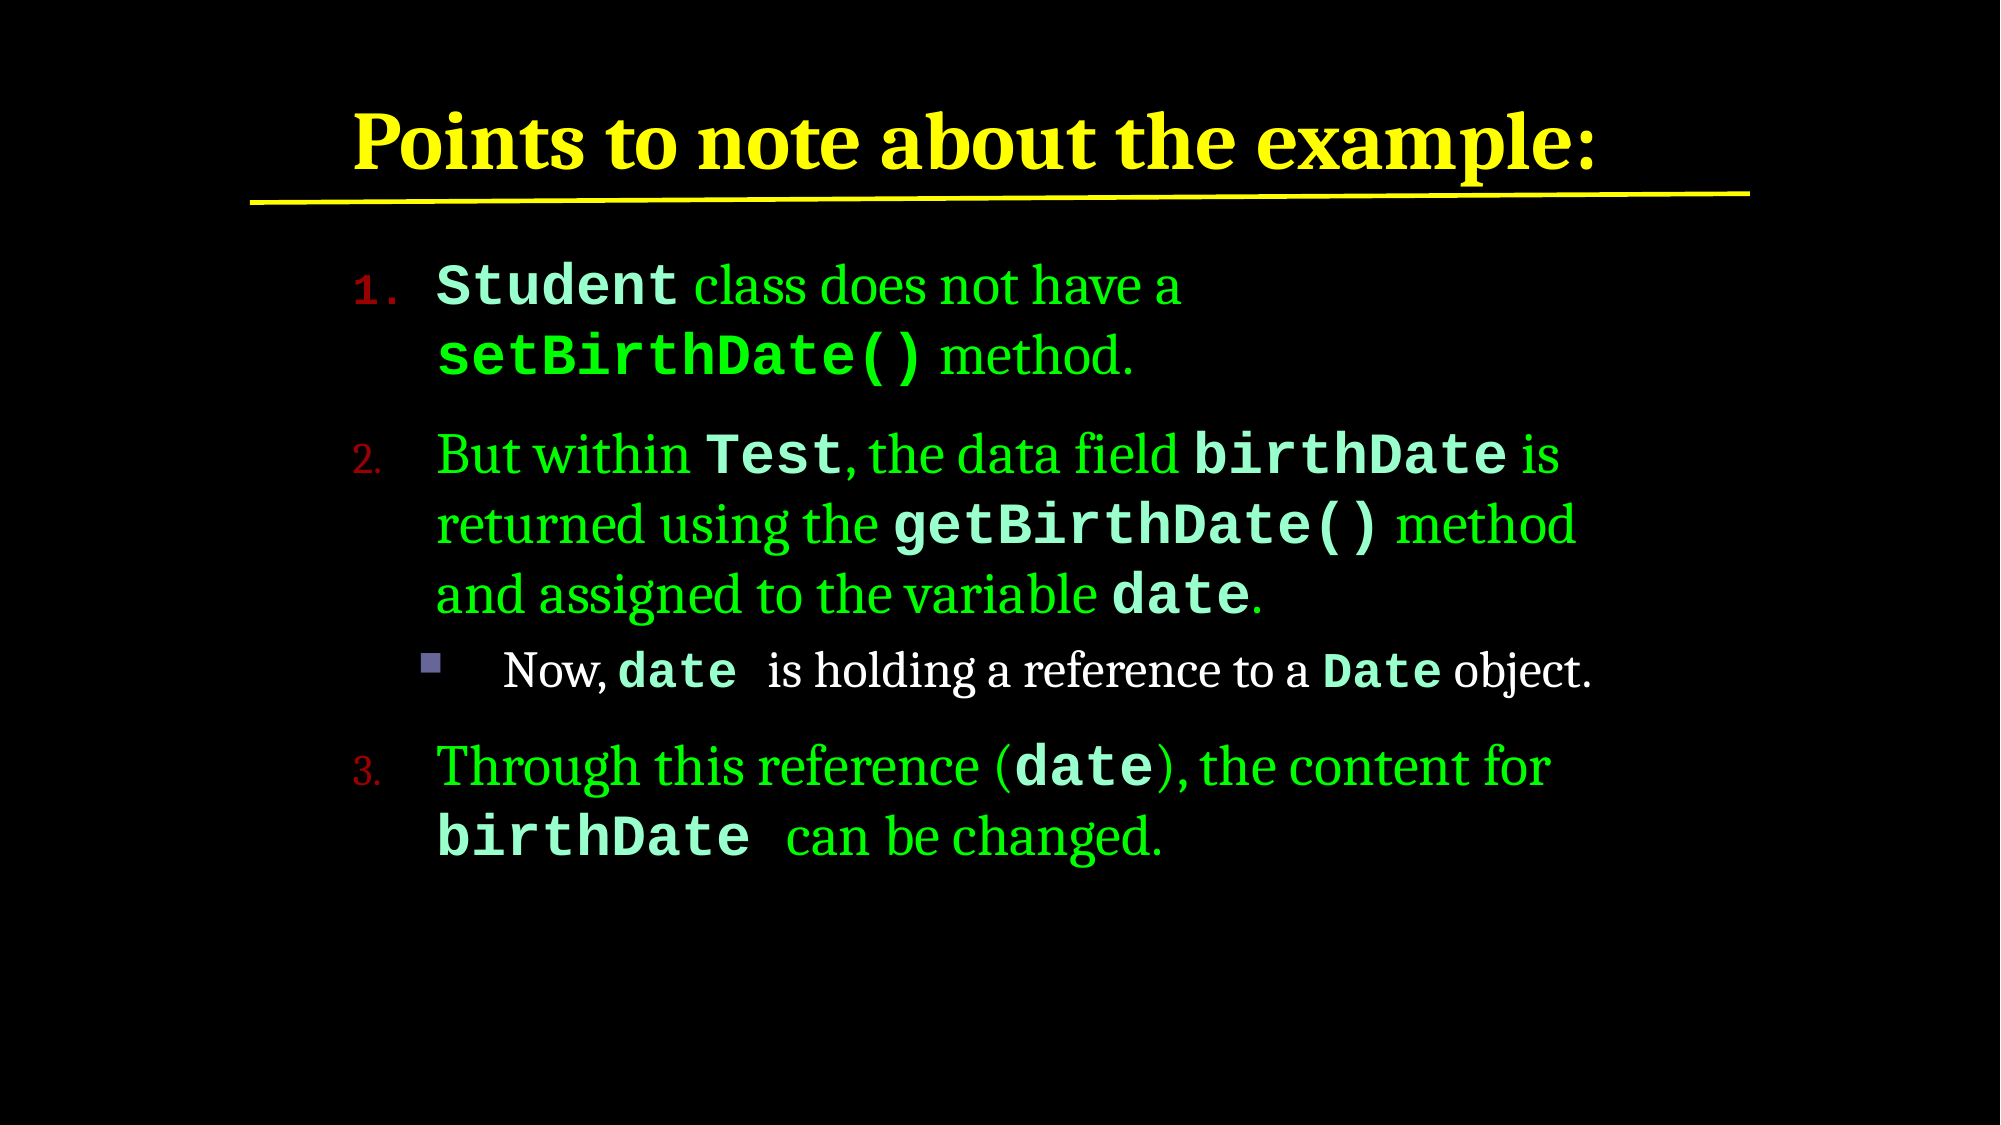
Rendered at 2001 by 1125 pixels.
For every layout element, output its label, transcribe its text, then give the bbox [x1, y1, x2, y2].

list Student class does not have a setBirthDate() method. But within Test, the data field birthDate is returned using the getBirthDate() method and assigned to the variable date. Now, date is holding a reference to a Date object. Through this reference (date), the content for birthDate can be changed. [337, 238, 1676, 963]
title Points to note about the example: [337, 77, 1676, 192]
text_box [249, 193, 1751, 203]
